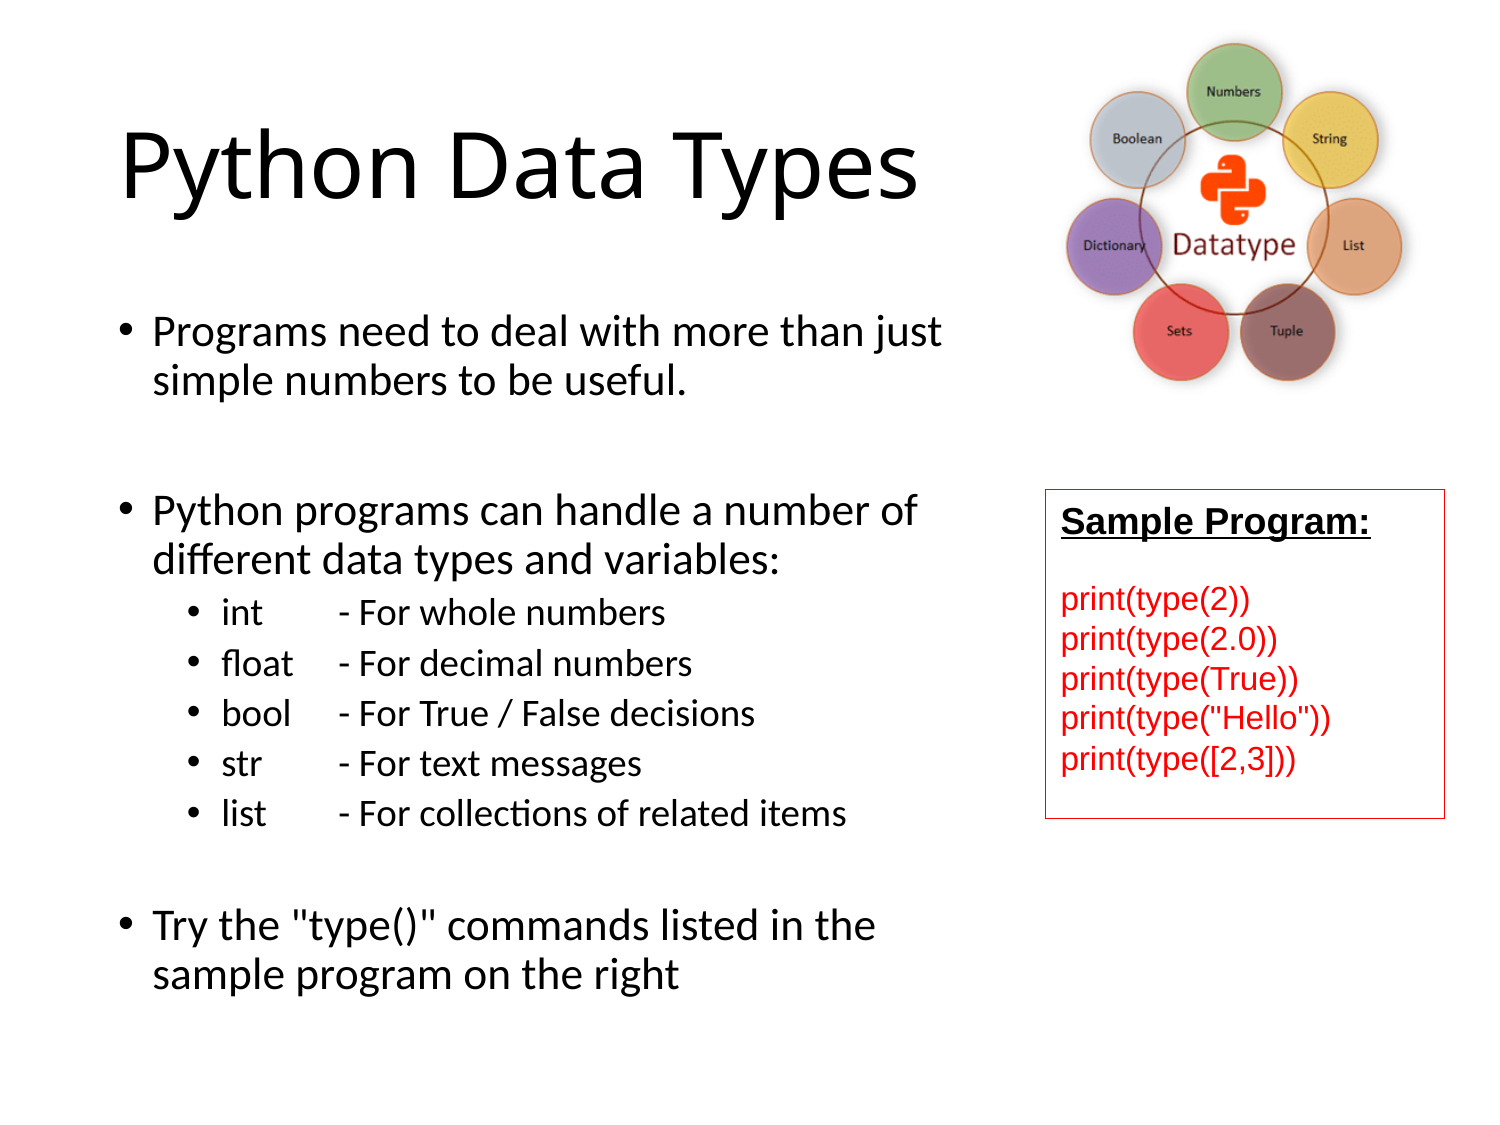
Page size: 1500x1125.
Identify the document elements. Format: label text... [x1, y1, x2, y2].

list Programs need to deal with more than just simple numbers to be useful. Python programs can handle a number of different data types and variables: int - For whole numbers float - For decimal numbers bool - For True / False decisions str - For text messages list - For collections of related items Try the "type()" commands listed in the sample program on the right [103, 299, 995, 1014]
picture [1045, 24, 1427, 399]
title Python Data Types [103, 59, 1045, 278]
text_box Sample Program: print(type(2)) print(type(2.0)) print(type(True)) print(type("Hello")) print(type([2,3])) [1045, 489, 1445, 819]
